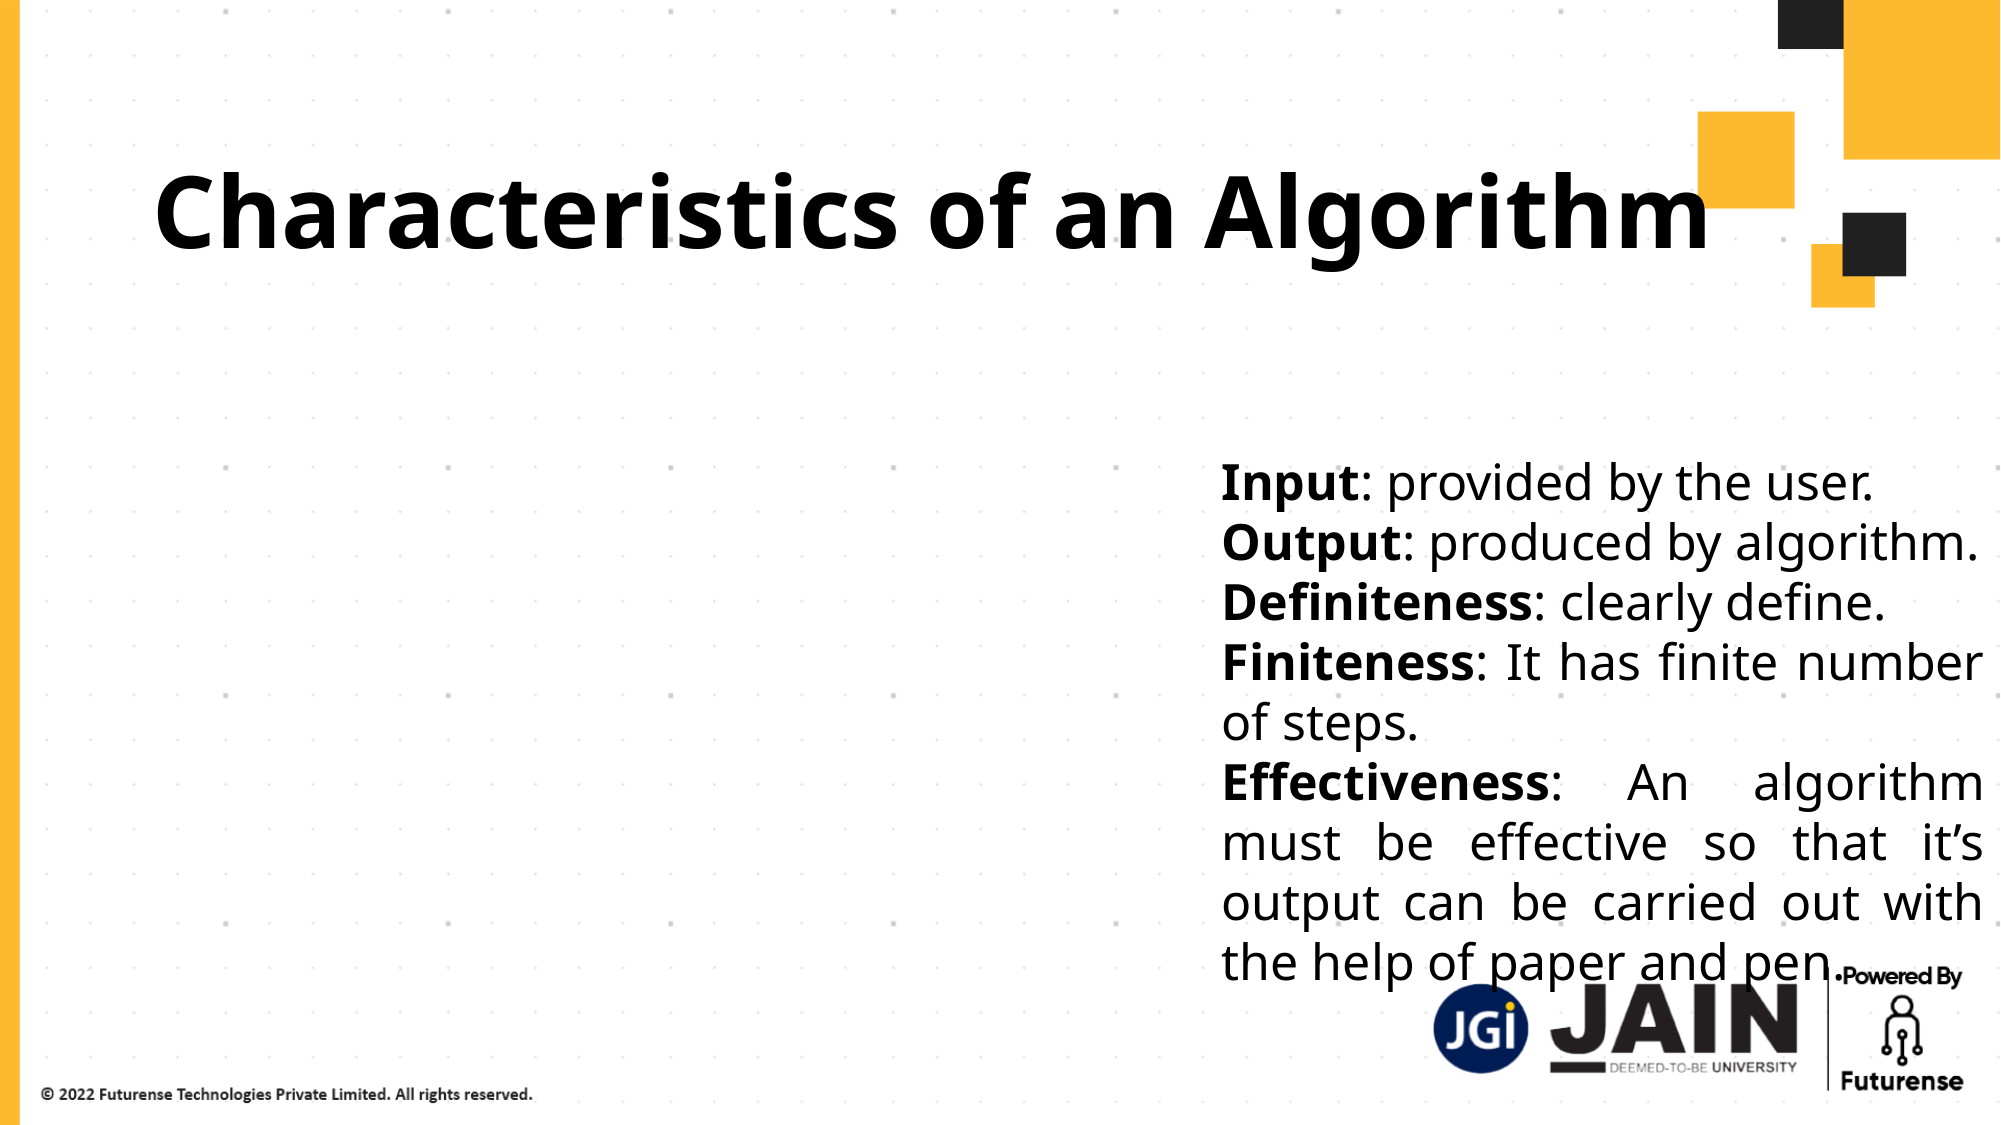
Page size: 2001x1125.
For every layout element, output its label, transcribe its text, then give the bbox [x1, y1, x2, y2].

text_box Input: provided by the user. Output: produced by algorithm. Definiteness: clearly define. Finiteness: It has finite number of steps. Effectiveness: An algorithm must be effective so that it’s output can be carried out with the help of paper and pen. [1206, 443, 2000, 998]
picture [0, 0, 2001, 1125]
title Characteristics of an Algorithm [137, 59, 1863, 278]
